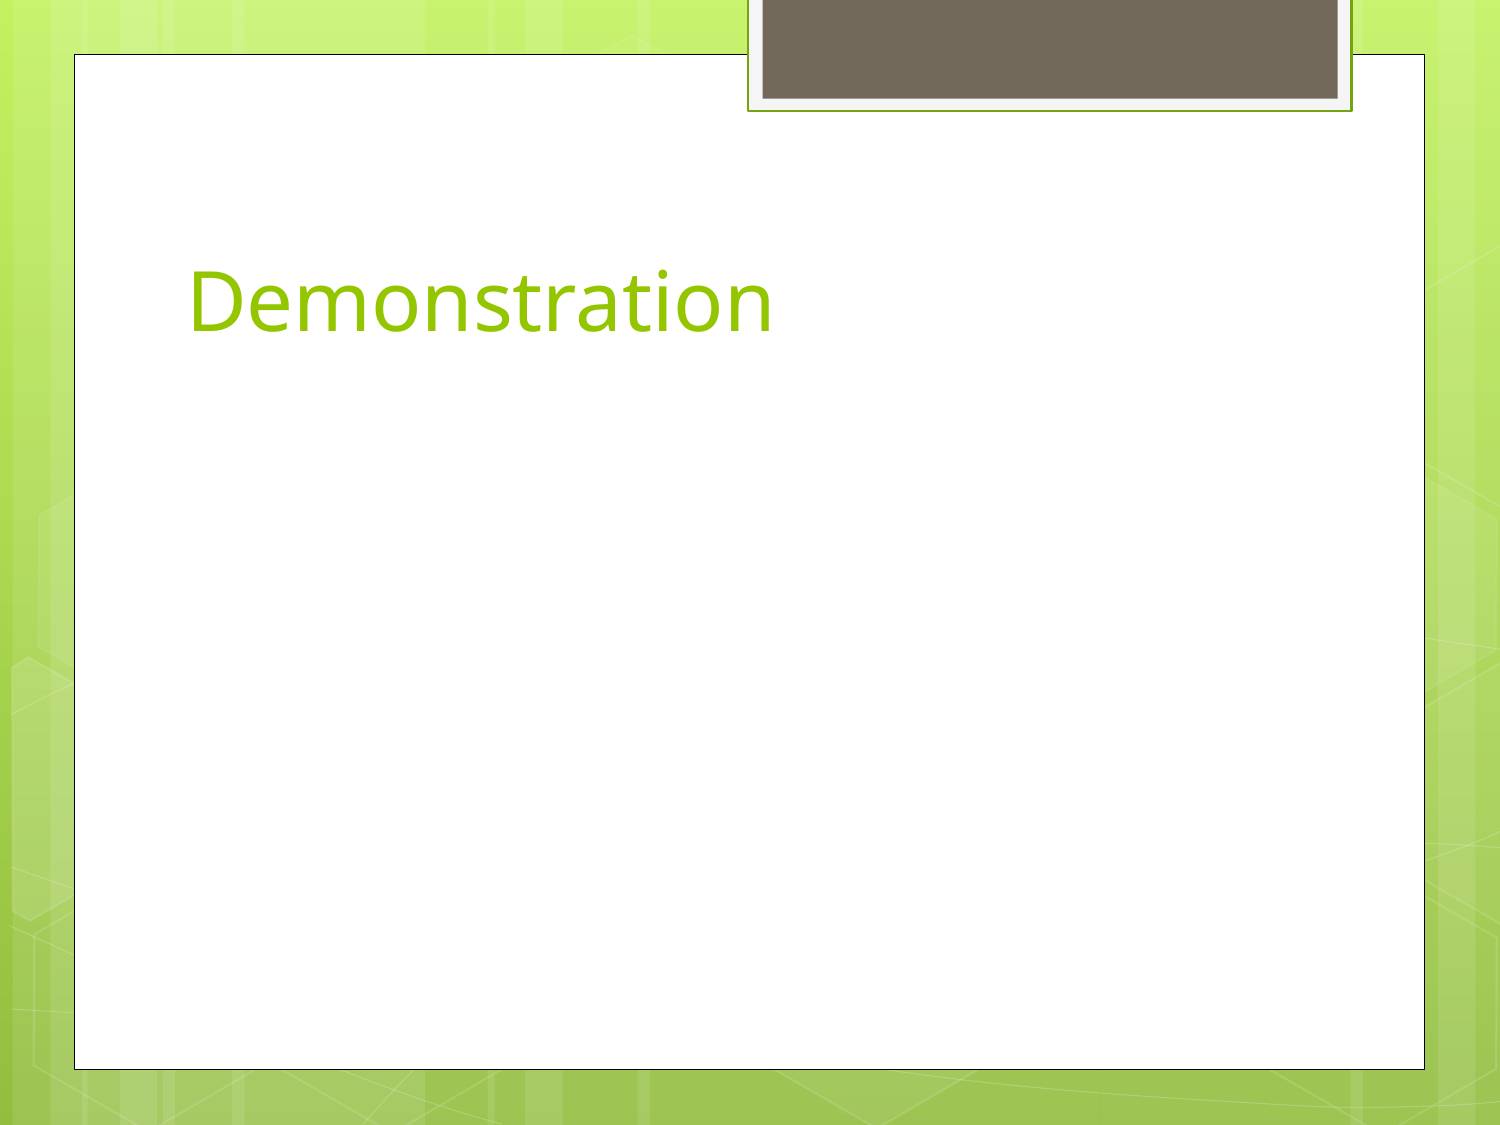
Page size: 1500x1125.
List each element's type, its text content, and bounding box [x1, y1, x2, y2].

title Demonstration [171, 168, 1324, 357]
